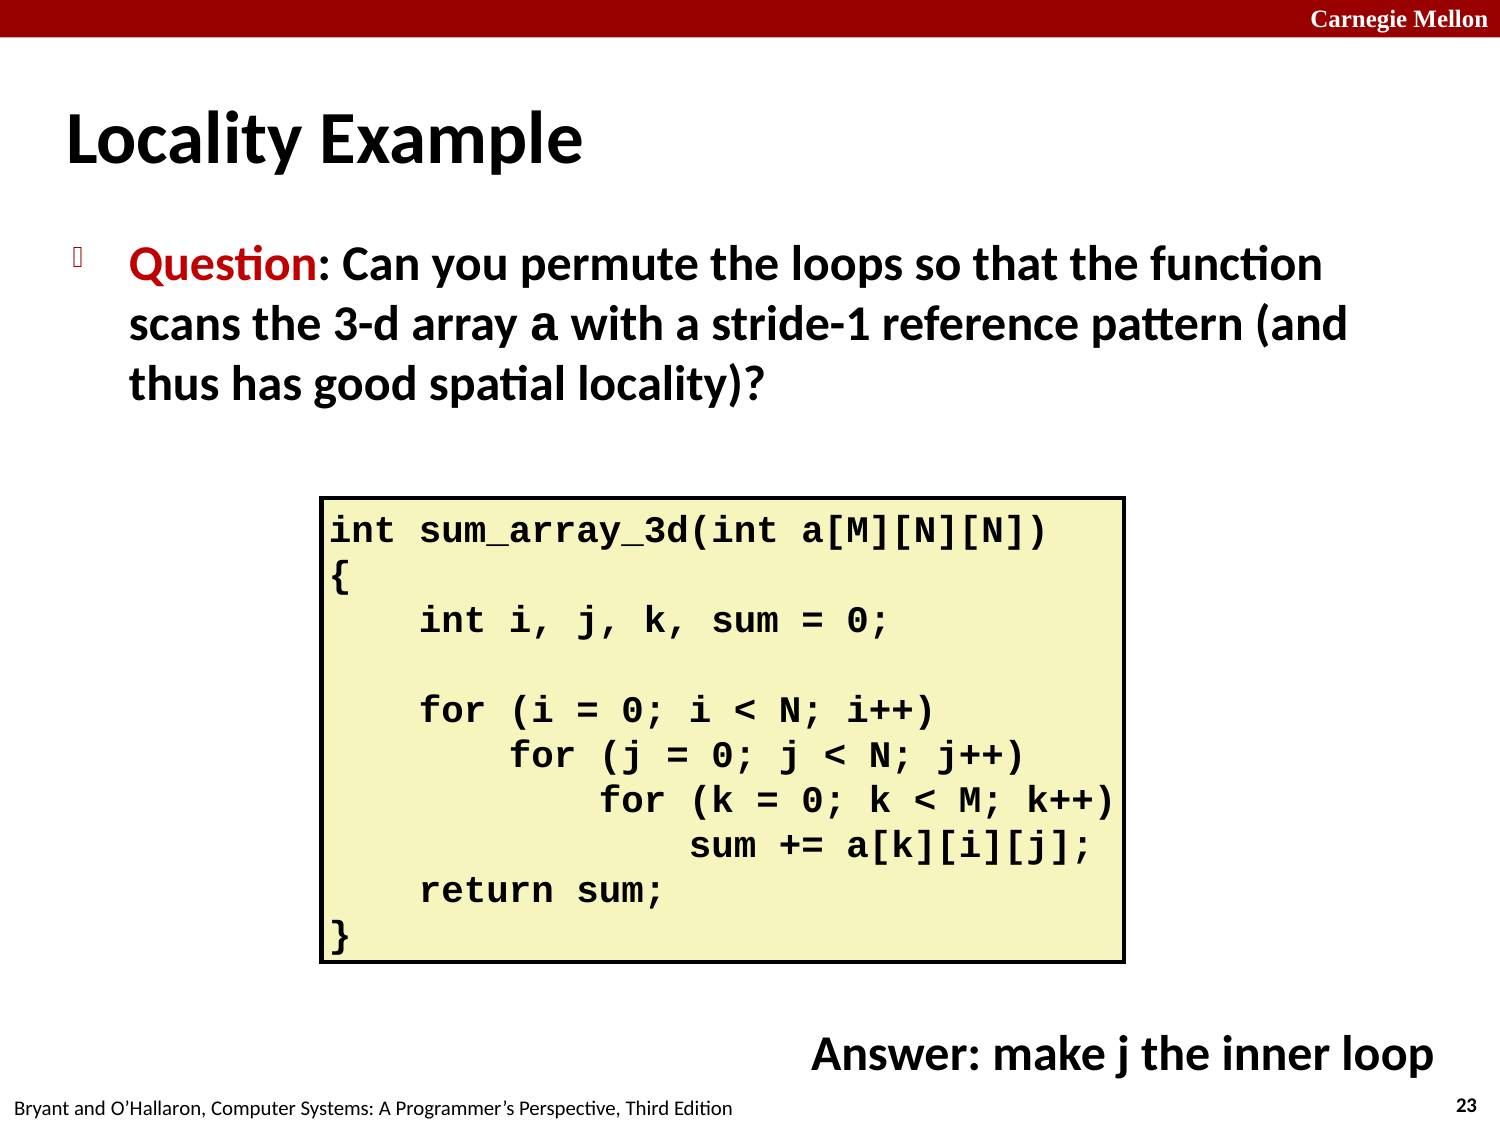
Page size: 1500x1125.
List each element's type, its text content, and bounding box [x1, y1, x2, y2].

slide_number 23 [1448, 1084, 1488, 1123]
title Locality Example [58, 70, 1305, 197]
text_box int sum_array_3d(int a[M][N][N]) { int i, j, k, sum = 0; for (i = 0; i < N; i++) for (j = 0; j < N; j++) for (k = 0; k < M; k++) sum += a[k][i][j]; return sum; } [321, 497, 1125, 963]
list Question: Can you permute the loops so that the function scans the 3-d array a with a stride-1 reference pattern (and thus has good spatial locality)? [64, 222, 1361, 1040]
text_box Answer: make j the inner loop [803, 1012, 1443, 1088]
